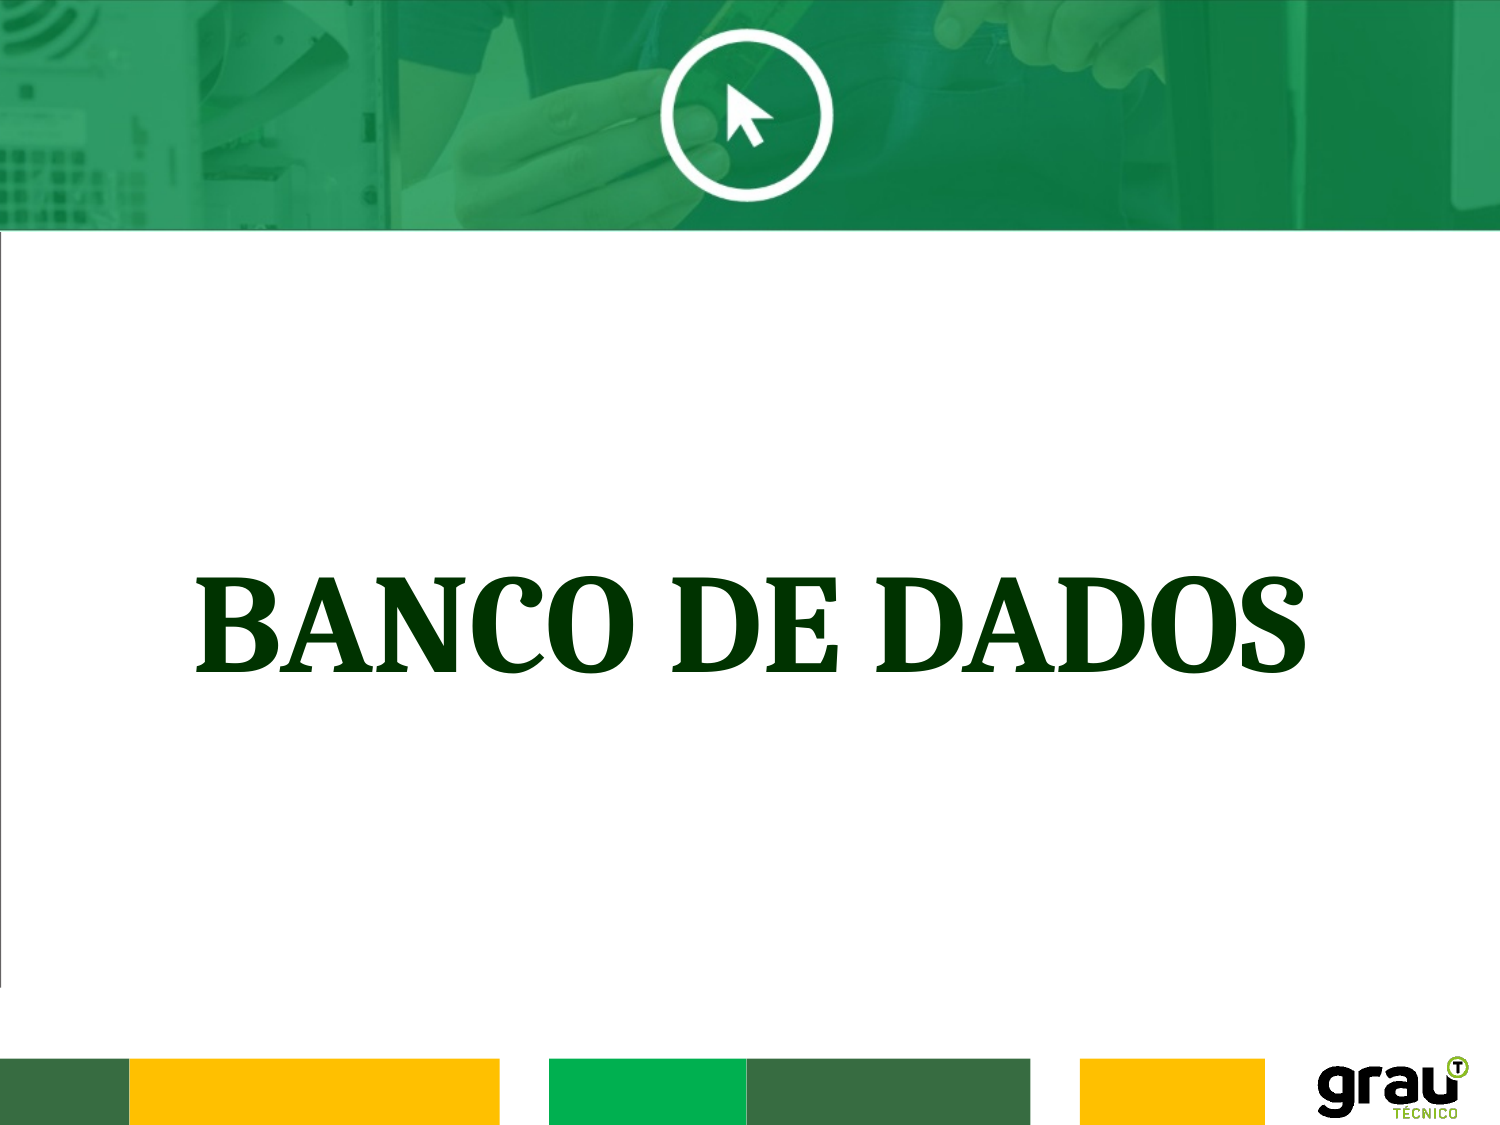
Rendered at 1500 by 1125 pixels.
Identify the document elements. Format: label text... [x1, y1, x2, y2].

picture [0, 0, 1500, 987]
picture [1316, 1055, 1470, 1121]
text_box BANCO DE DADOS [100, 349, 1400, 882]
